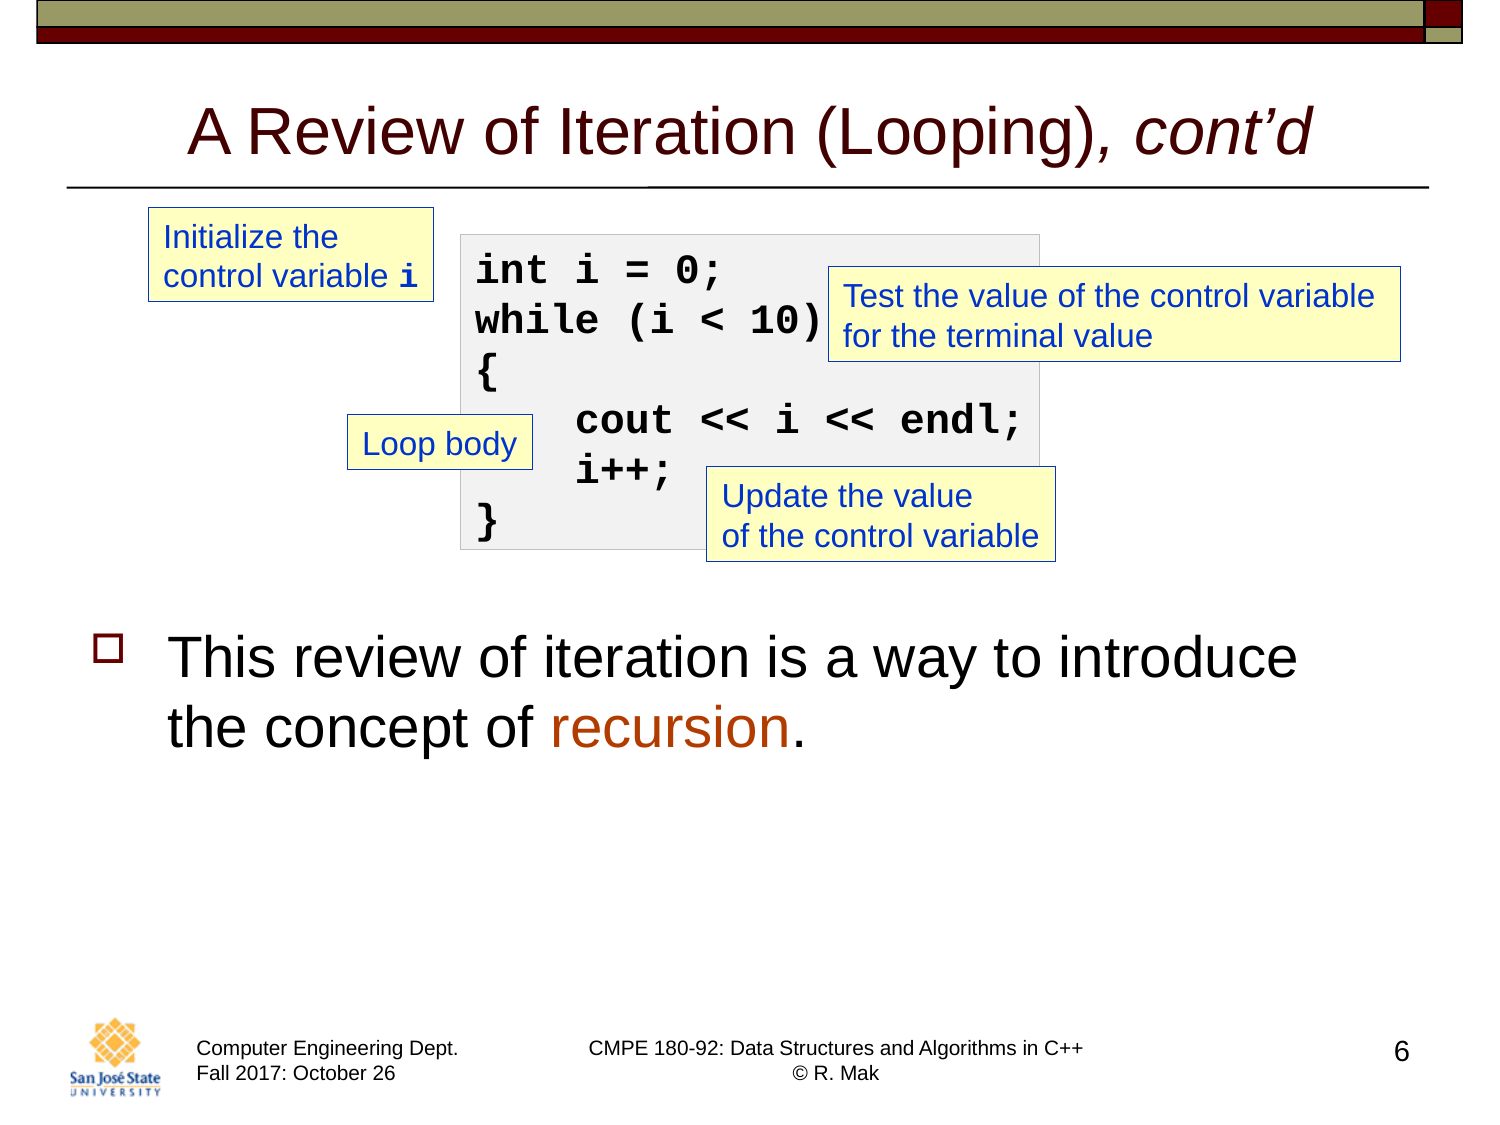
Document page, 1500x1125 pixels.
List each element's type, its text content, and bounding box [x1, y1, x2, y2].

text_box Update the value of the control variable [706, 466, 1056, 562]
slide_number 6 [1112, 1025, 1425, 1100]
text_box Initialize the control variable i [148, 207, 434, 302]
text_box Test the value of the control variable for the terminal value [828, 266, 1401, 362]
title A Review of Iteration (Looping), cont’d [75, 67, 1425, 175]
list This review of iteration is a way to introduce the concept of recursion. [75, 611, 1425, 1006]
text_box int i = 0; while (i < 10) { cout << i << endl; i++; } [460, 234, 1040, 550]
picture [60, 1012, 166, 1112]
text_box Loop body [347, 414, 533, 470]
